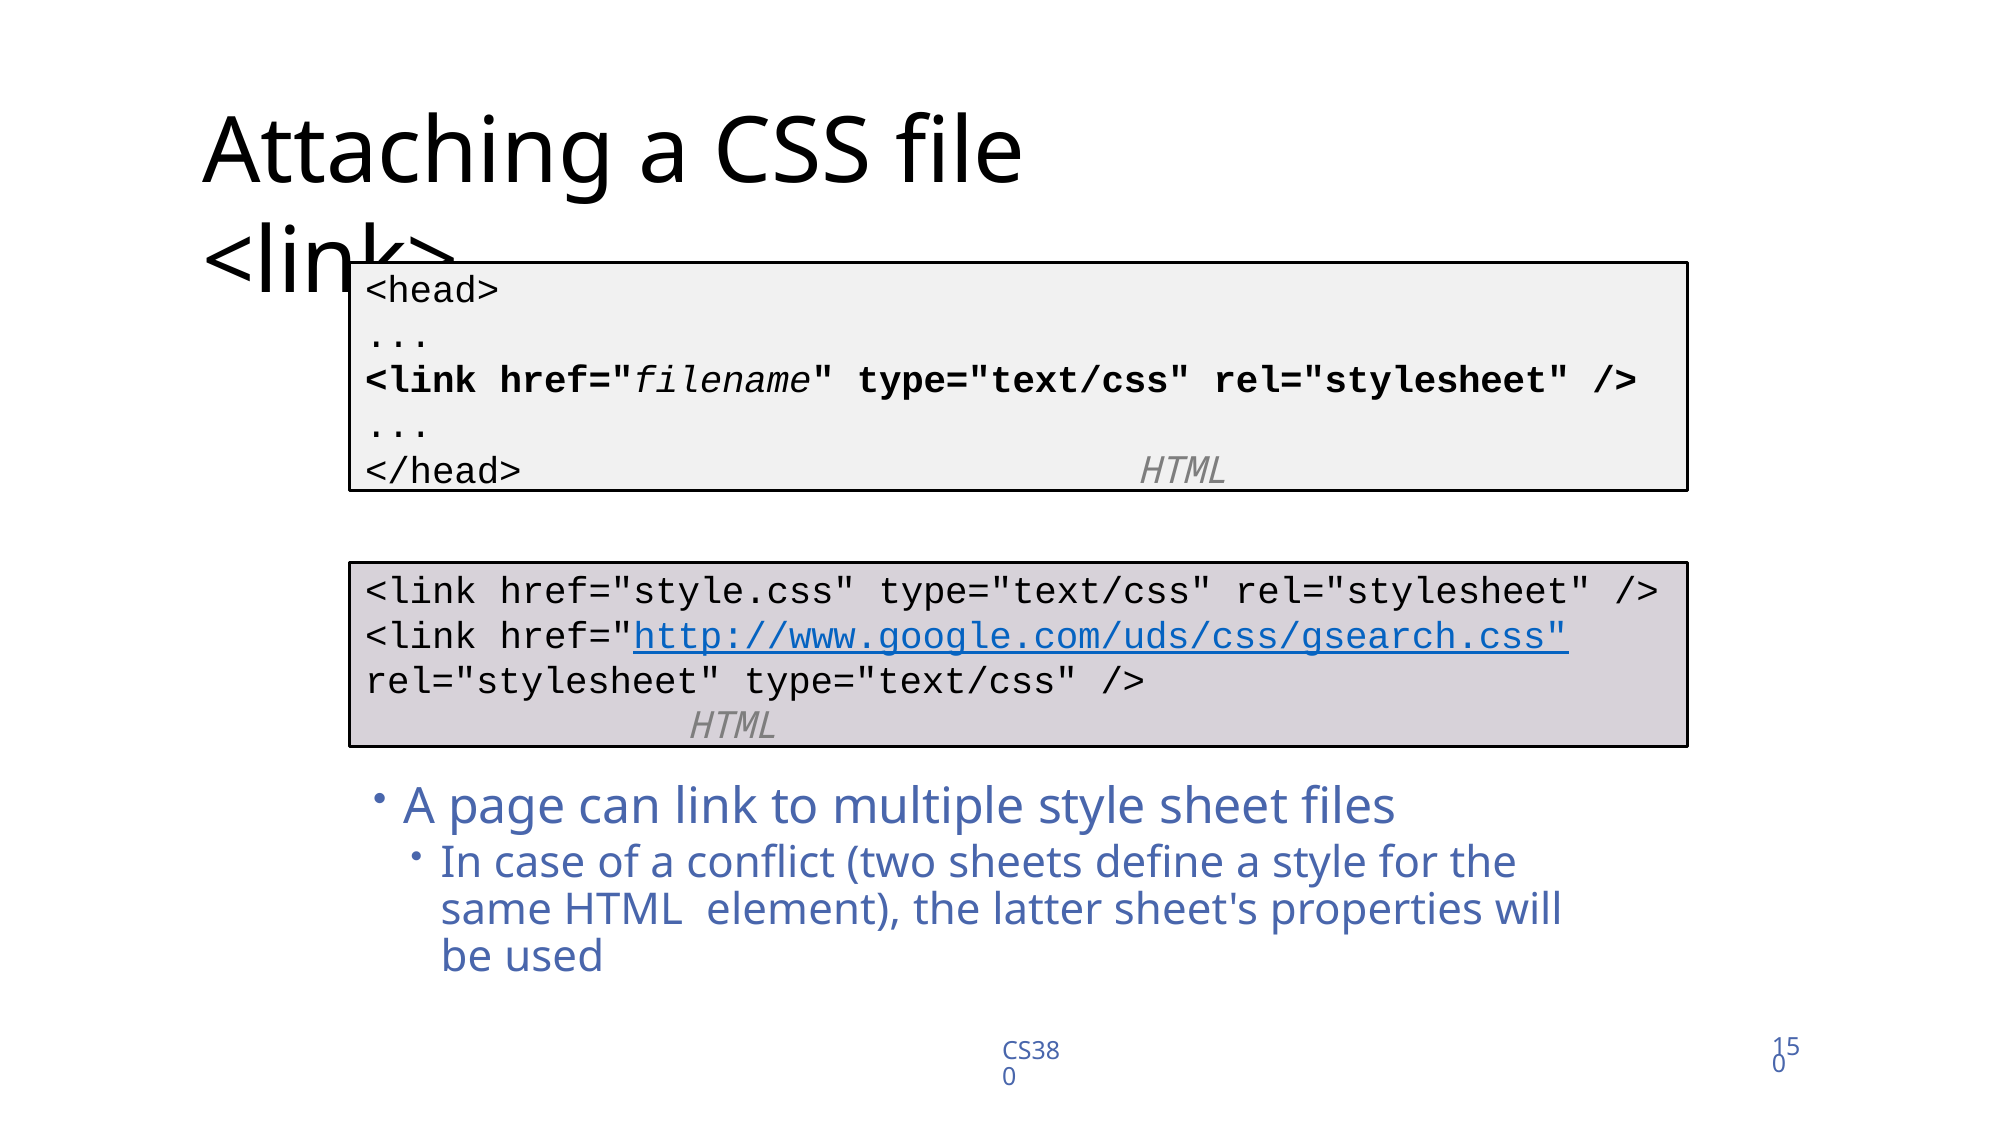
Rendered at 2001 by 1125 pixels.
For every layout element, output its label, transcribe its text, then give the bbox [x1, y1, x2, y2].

text_box CS380 [1000, 1039, 1070, 1091]
text_box <link href="style.css" type="text/css" rel="stylesheet" /> <link href="http://www.google.com/uds/css/gsearch.css" rel="stylesheet" type="text/css" /> HTML [349, 562, 1688, 747]
text_box A page can link to multiple style sheet files In case of a conflict (two sheets define a style for the same HTML element), the latter sheet's properties will be used [370, 771, 1608, 981]
text_box <head> ... <link href="filename" type="text/css" rel="stylesheet" /> ... </head> HTML [349, 262, 1688, 491]
title Attaching a CSS file <link> [200, 89, 1194, 312]
text_box 150 [1765, 1039, 1802, 1065]
